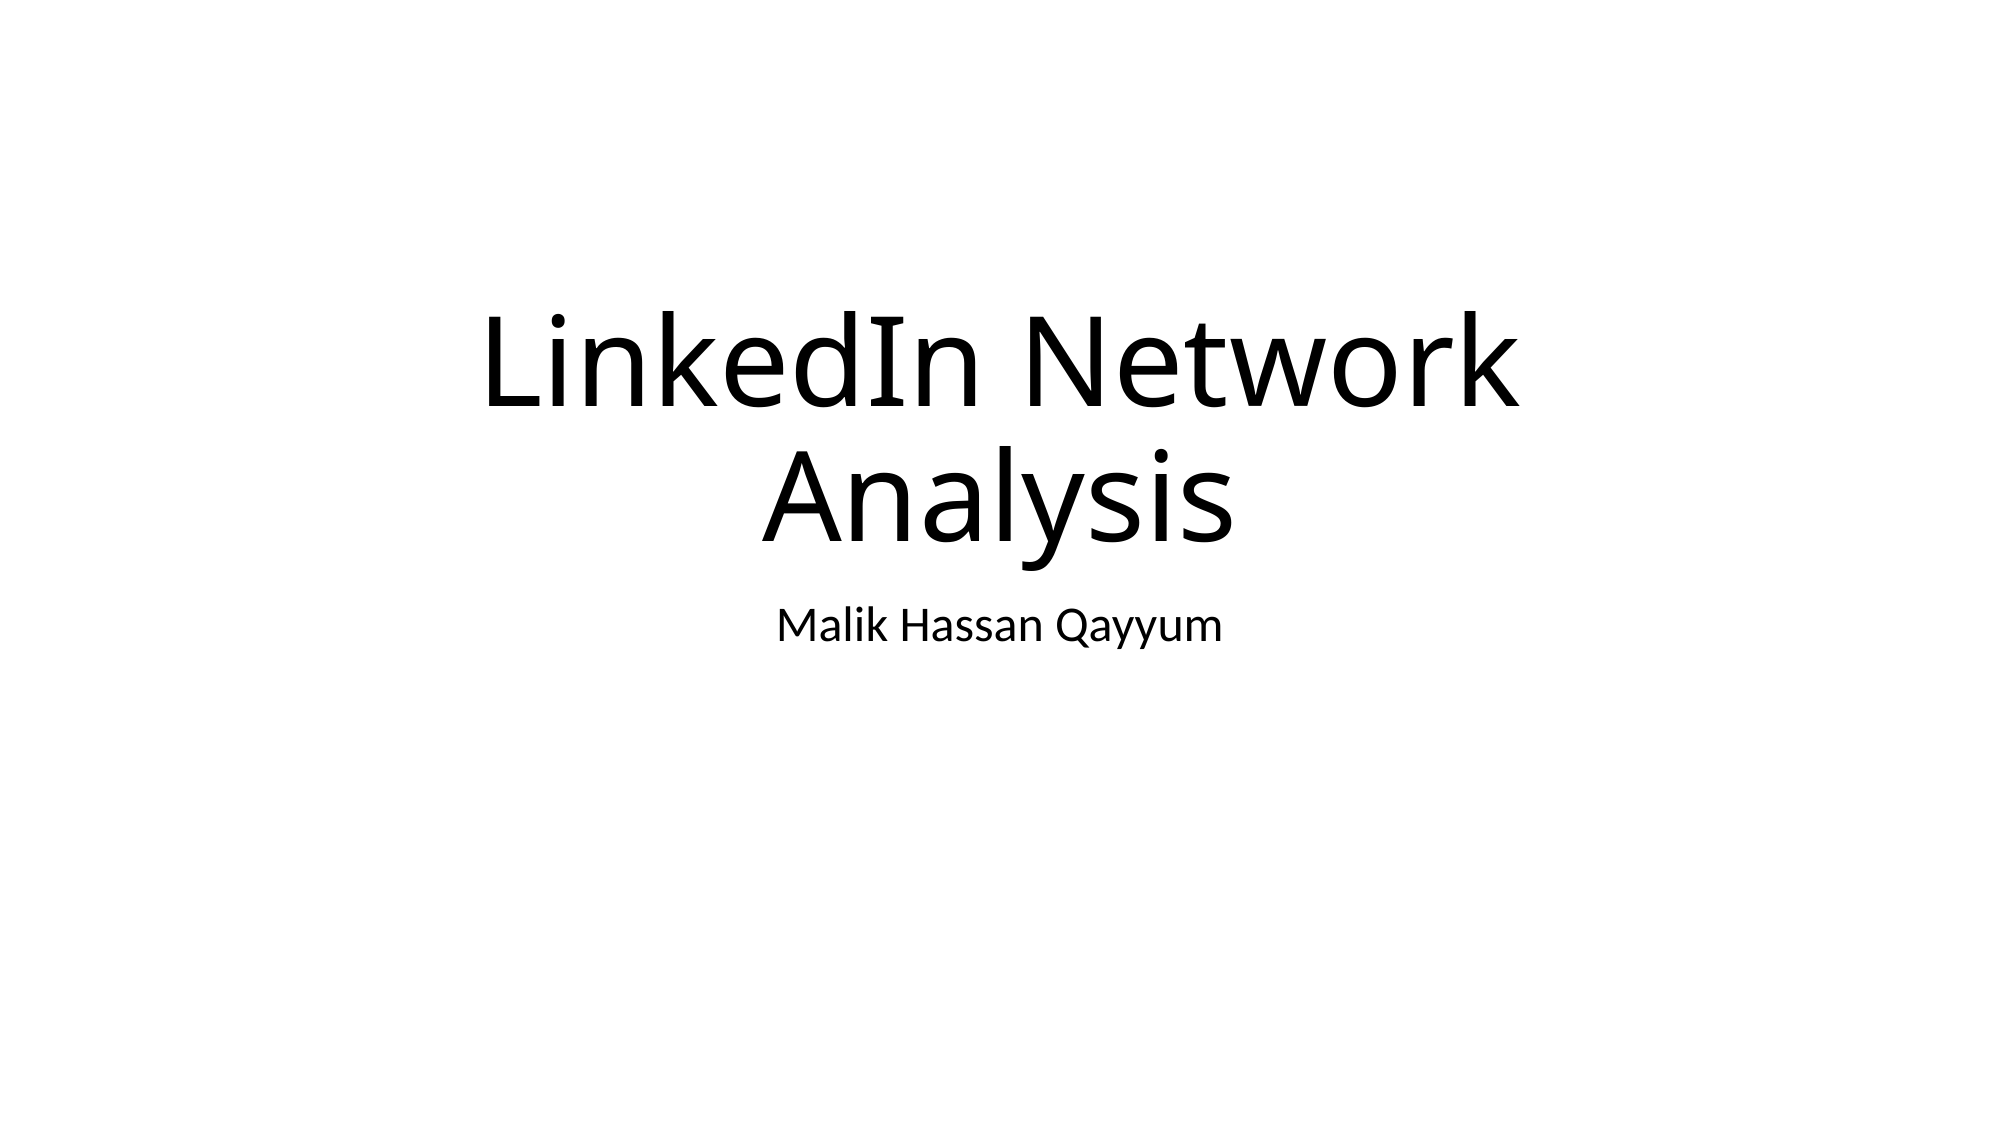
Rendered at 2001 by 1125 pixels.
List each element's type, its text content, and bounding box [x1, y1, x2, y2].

subtitle Malik Hassan Qayyum [249, 590, 1750, 863]
title LinkedIn Network Analysis [249, 184, 1750, 576]
